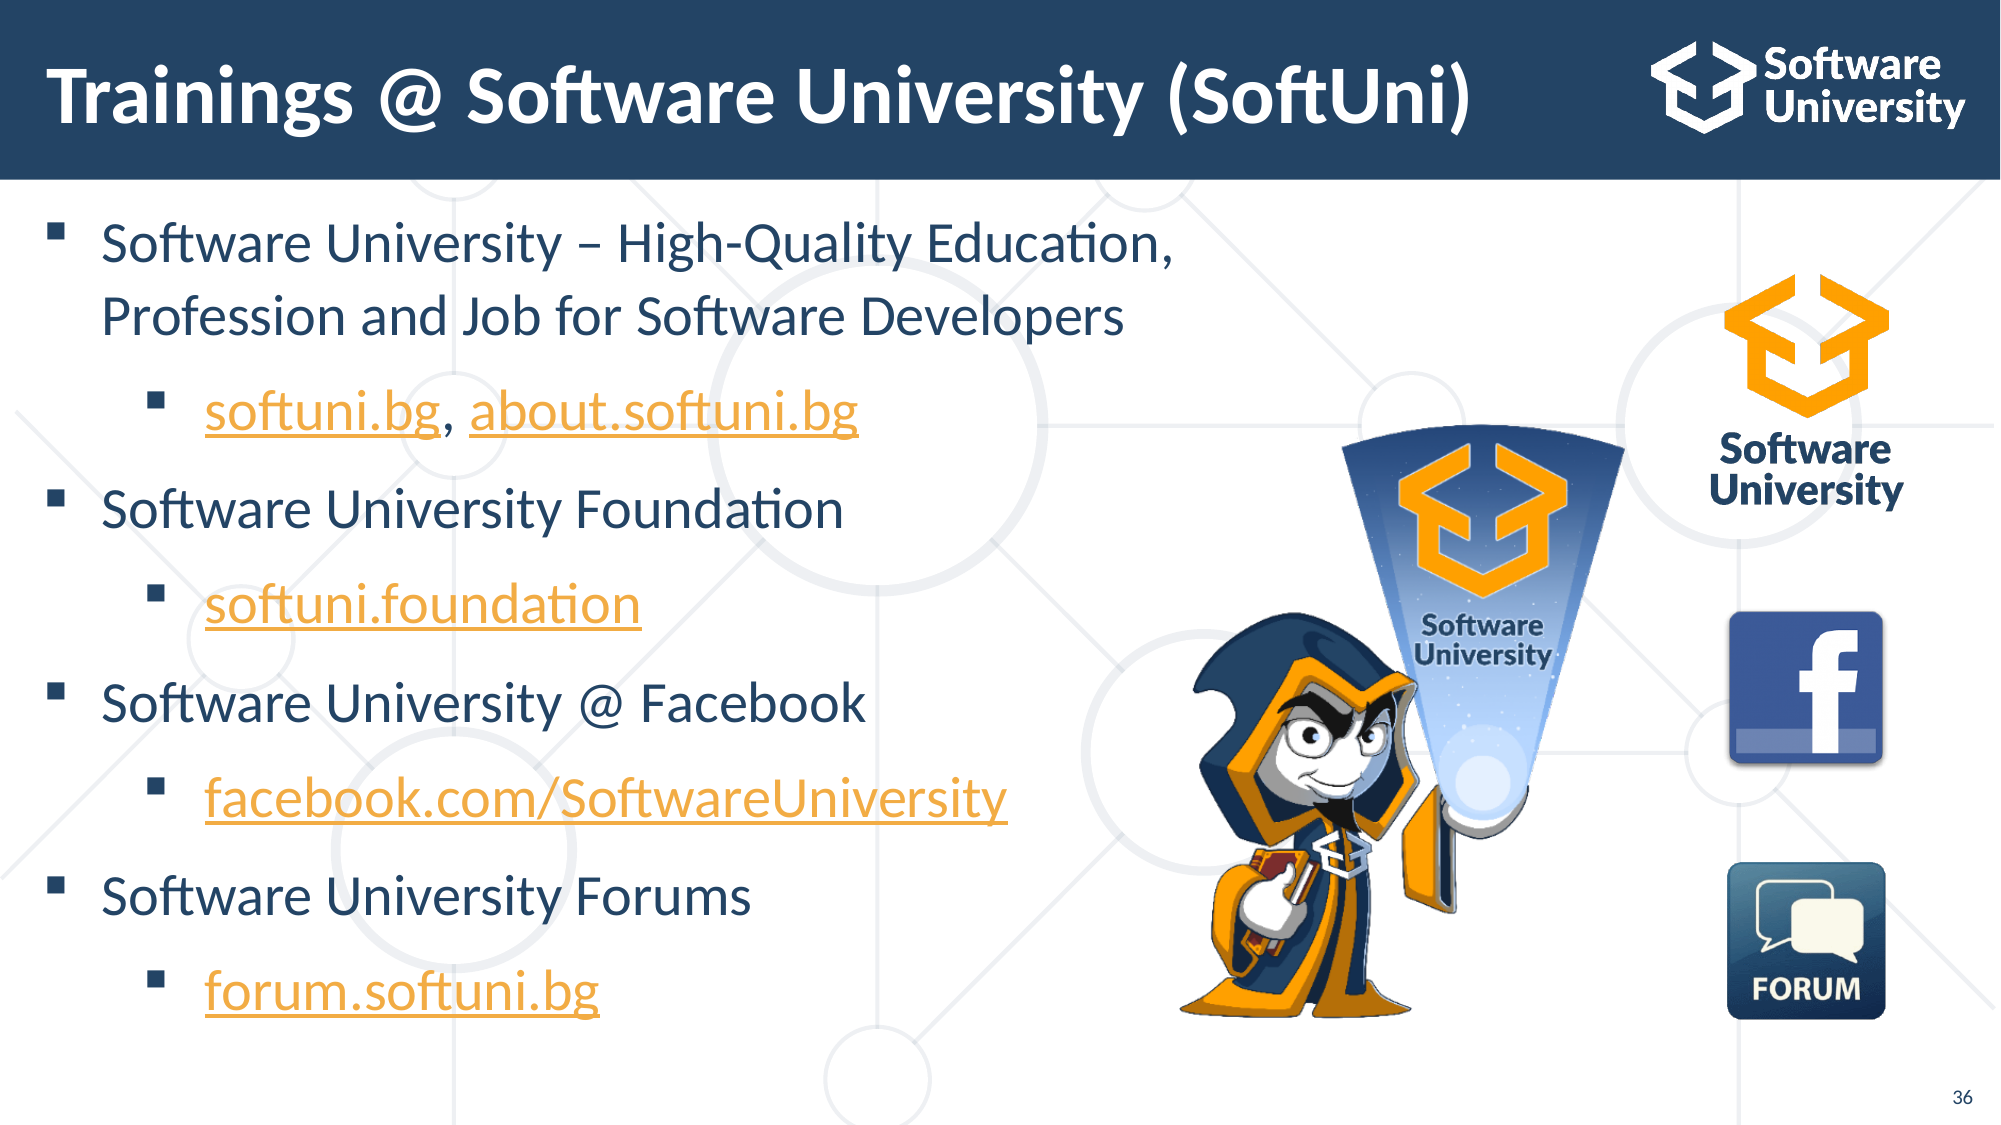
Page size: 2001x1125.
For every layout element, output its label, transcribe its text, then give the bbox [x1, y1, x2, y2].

picture [1723, 605, 1889, 773]
picture [1708, 274, 1904, 517]
picture [1651, 41, 1966, 134]
slide_number 36 [1927, 1067, 1989, 1117]
title Trainings @ Software University (SoftUni) [28, 17, 1627, 163]
picture [1726, 861, 1886, 1020]
picture [1451, 423, 1627, 1020]
list Software University – High-Quality Education, Profession and Job for Software Developers softuni.bg, about.softuni.bg Software University Foundation softuni.foundation Software University @ Facebook facebook.com/SoftwareUniversity Software University Forums forum.softuni.bg [24, 194, 1451, 1097]
